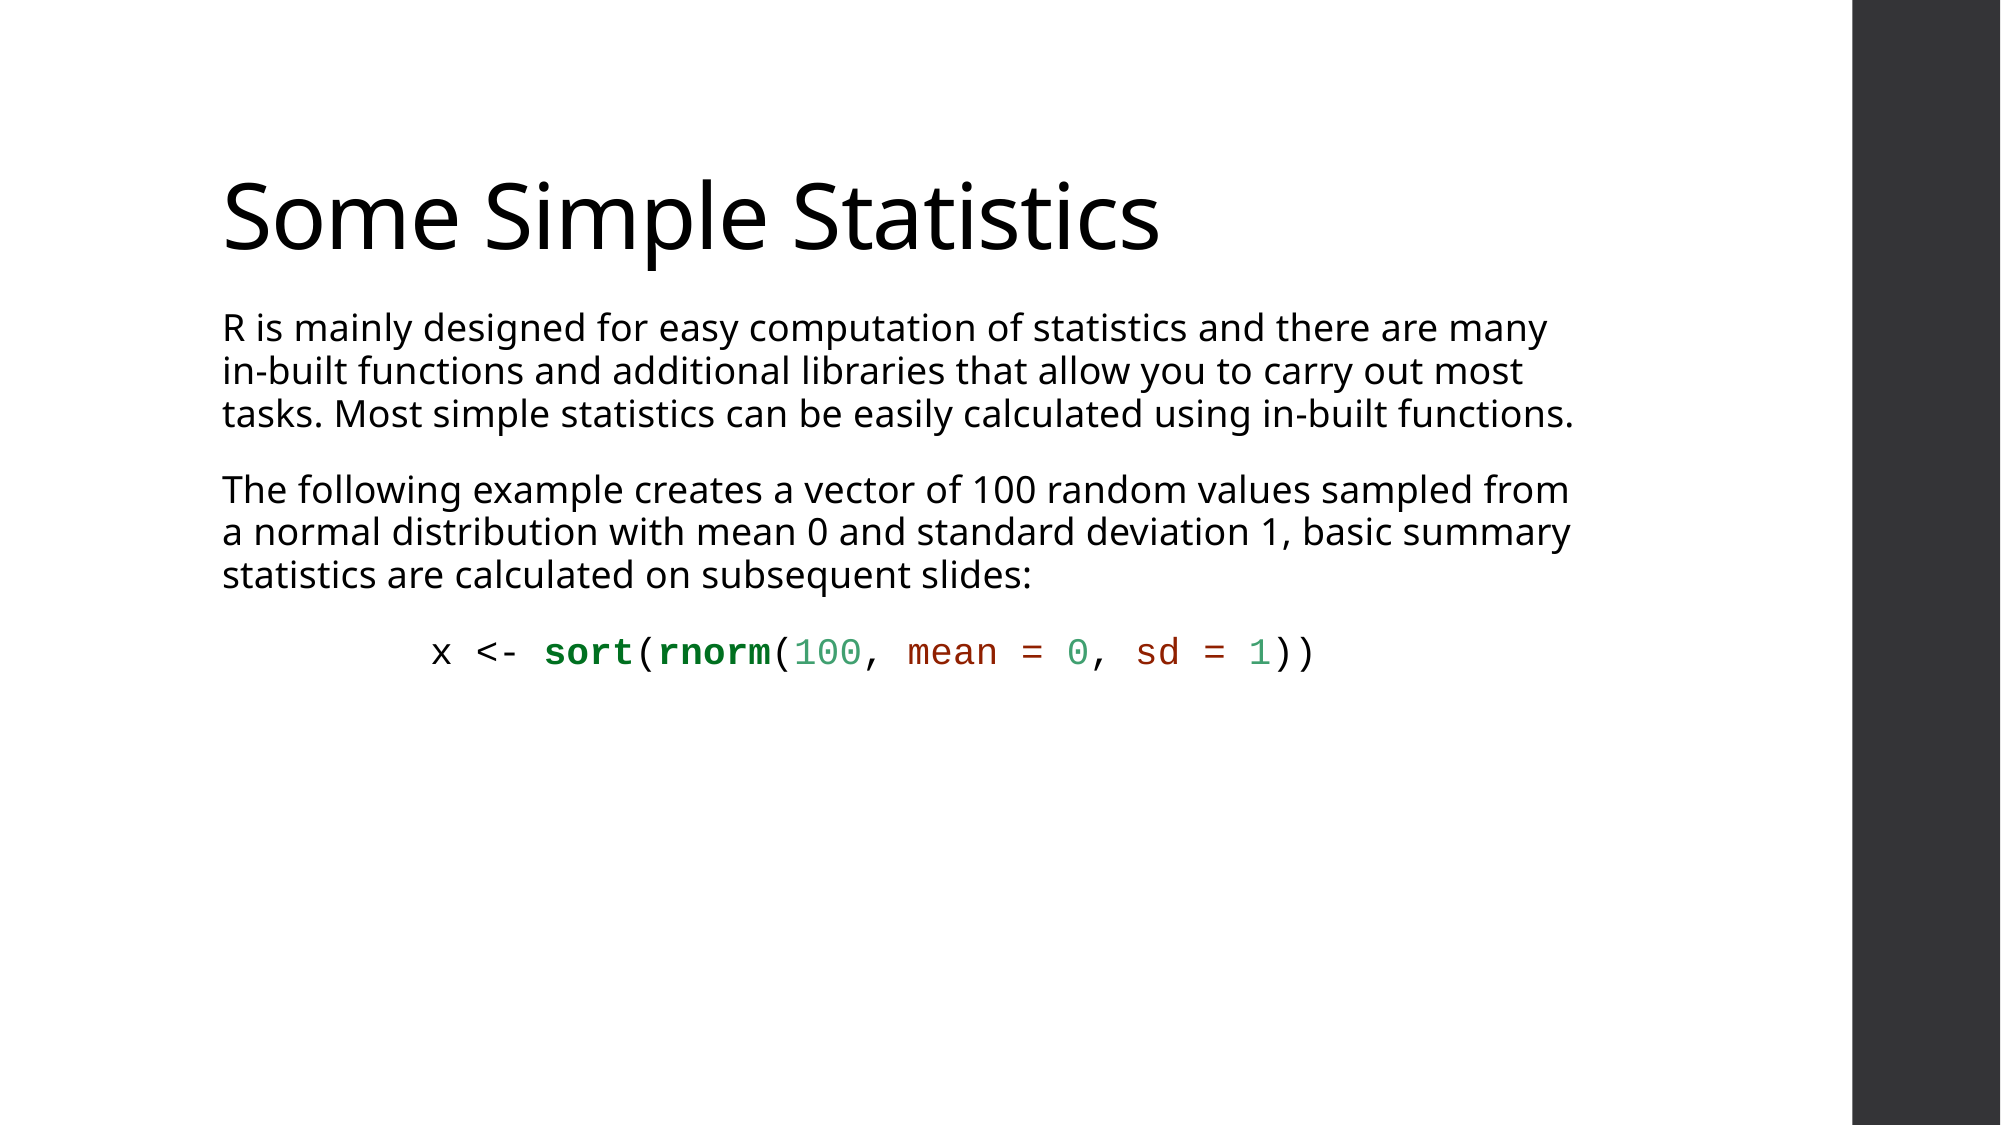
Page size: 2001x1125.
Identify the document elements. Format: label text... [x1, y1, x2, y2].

title Some Simple Statistics [206, 60, 1797, 278]
list R is mainly designed for easy computation of statistics and there are many in-built functions and additional libraries that allow you to carry out most tasks. Most simple statistics can be easily calculated using in-built functions. The following example creates a vector of 100 random values sampled from a normal distribution with mean 0 and standard deviation 1, basic summary statistics are calculated on subsequent slides: x <- sort(rnorm(100, mean = 0, sd = 1)) [206, 299, 1617, 1014]
